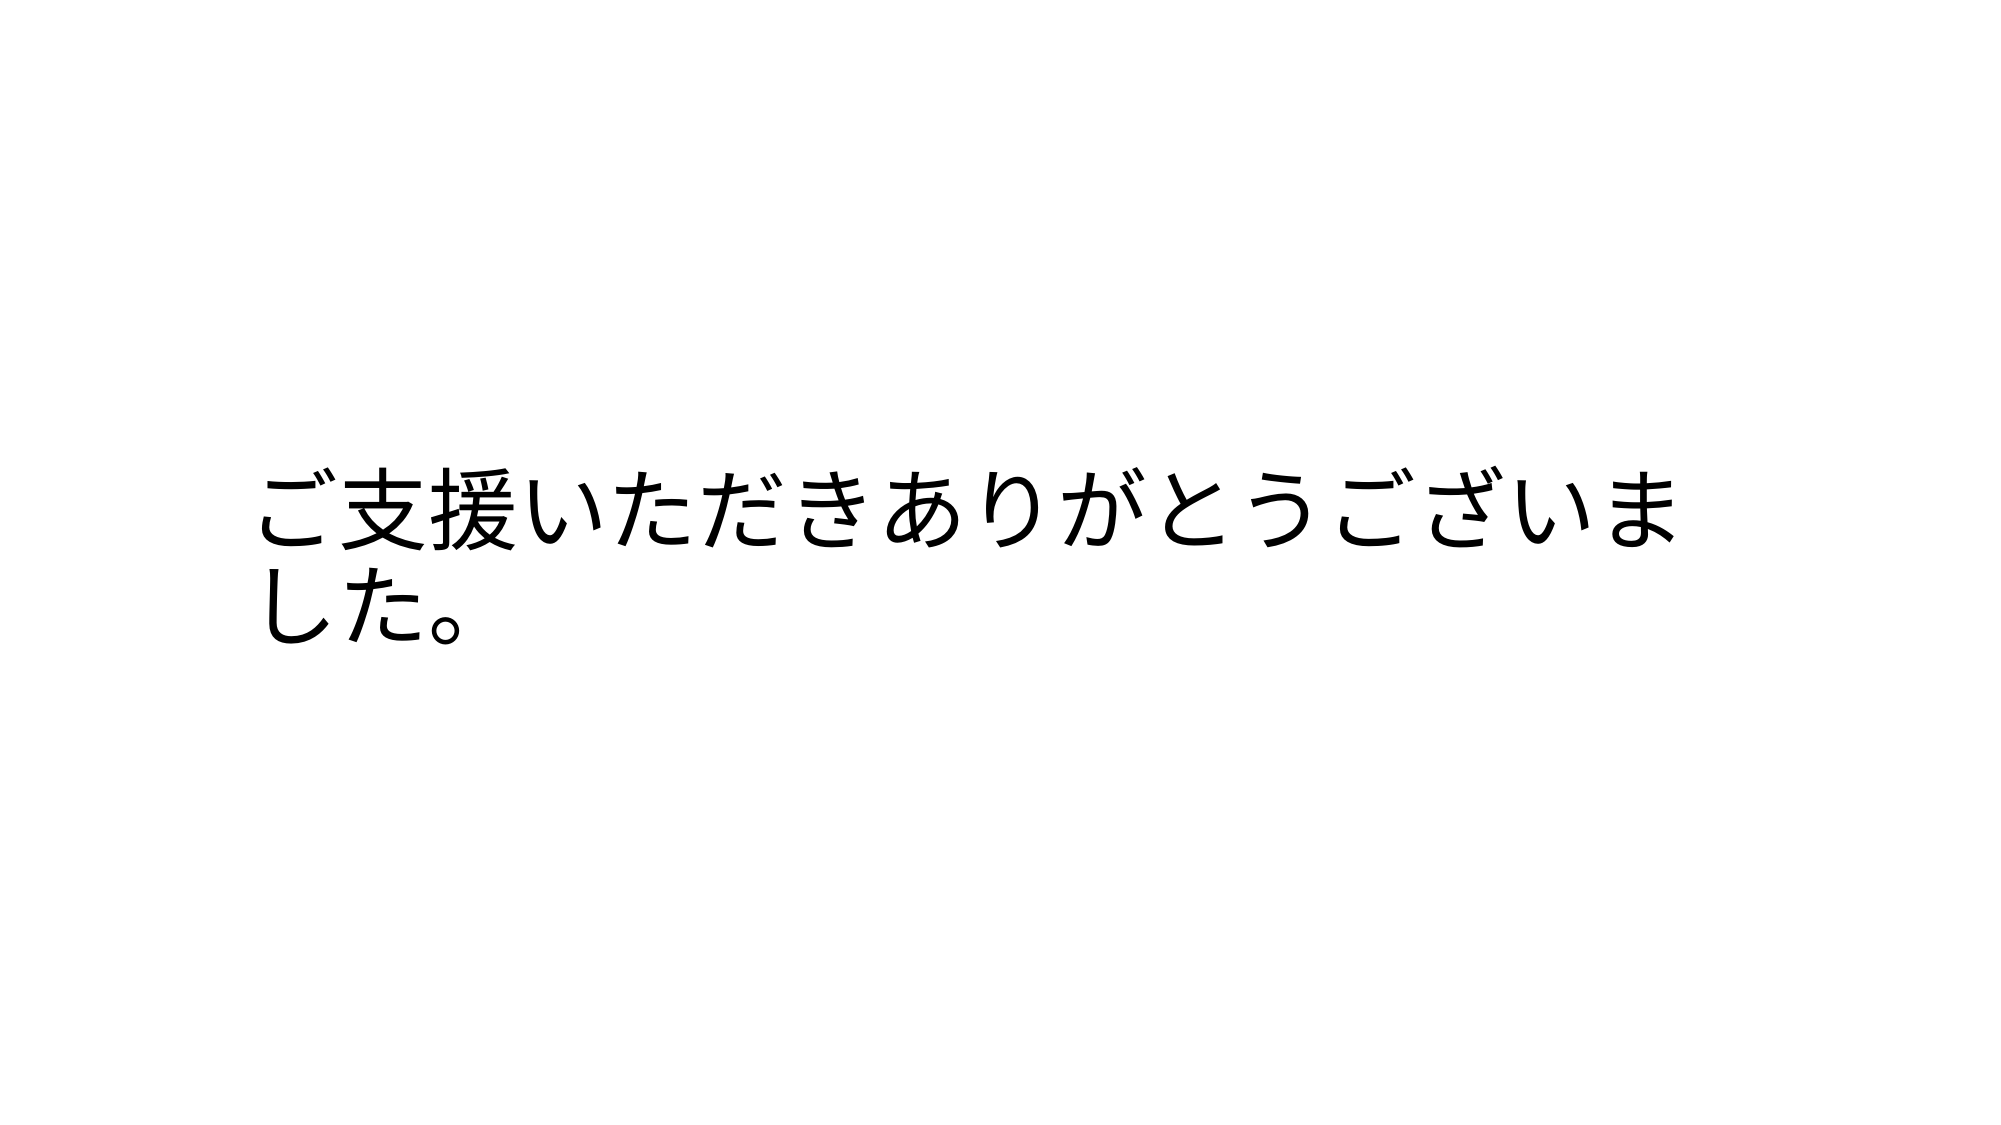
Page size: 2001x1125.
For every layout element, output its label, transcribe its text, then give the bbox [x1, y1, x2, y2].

title ご支援いただきありがとうございました。 [233, 457, 1767, 668]
